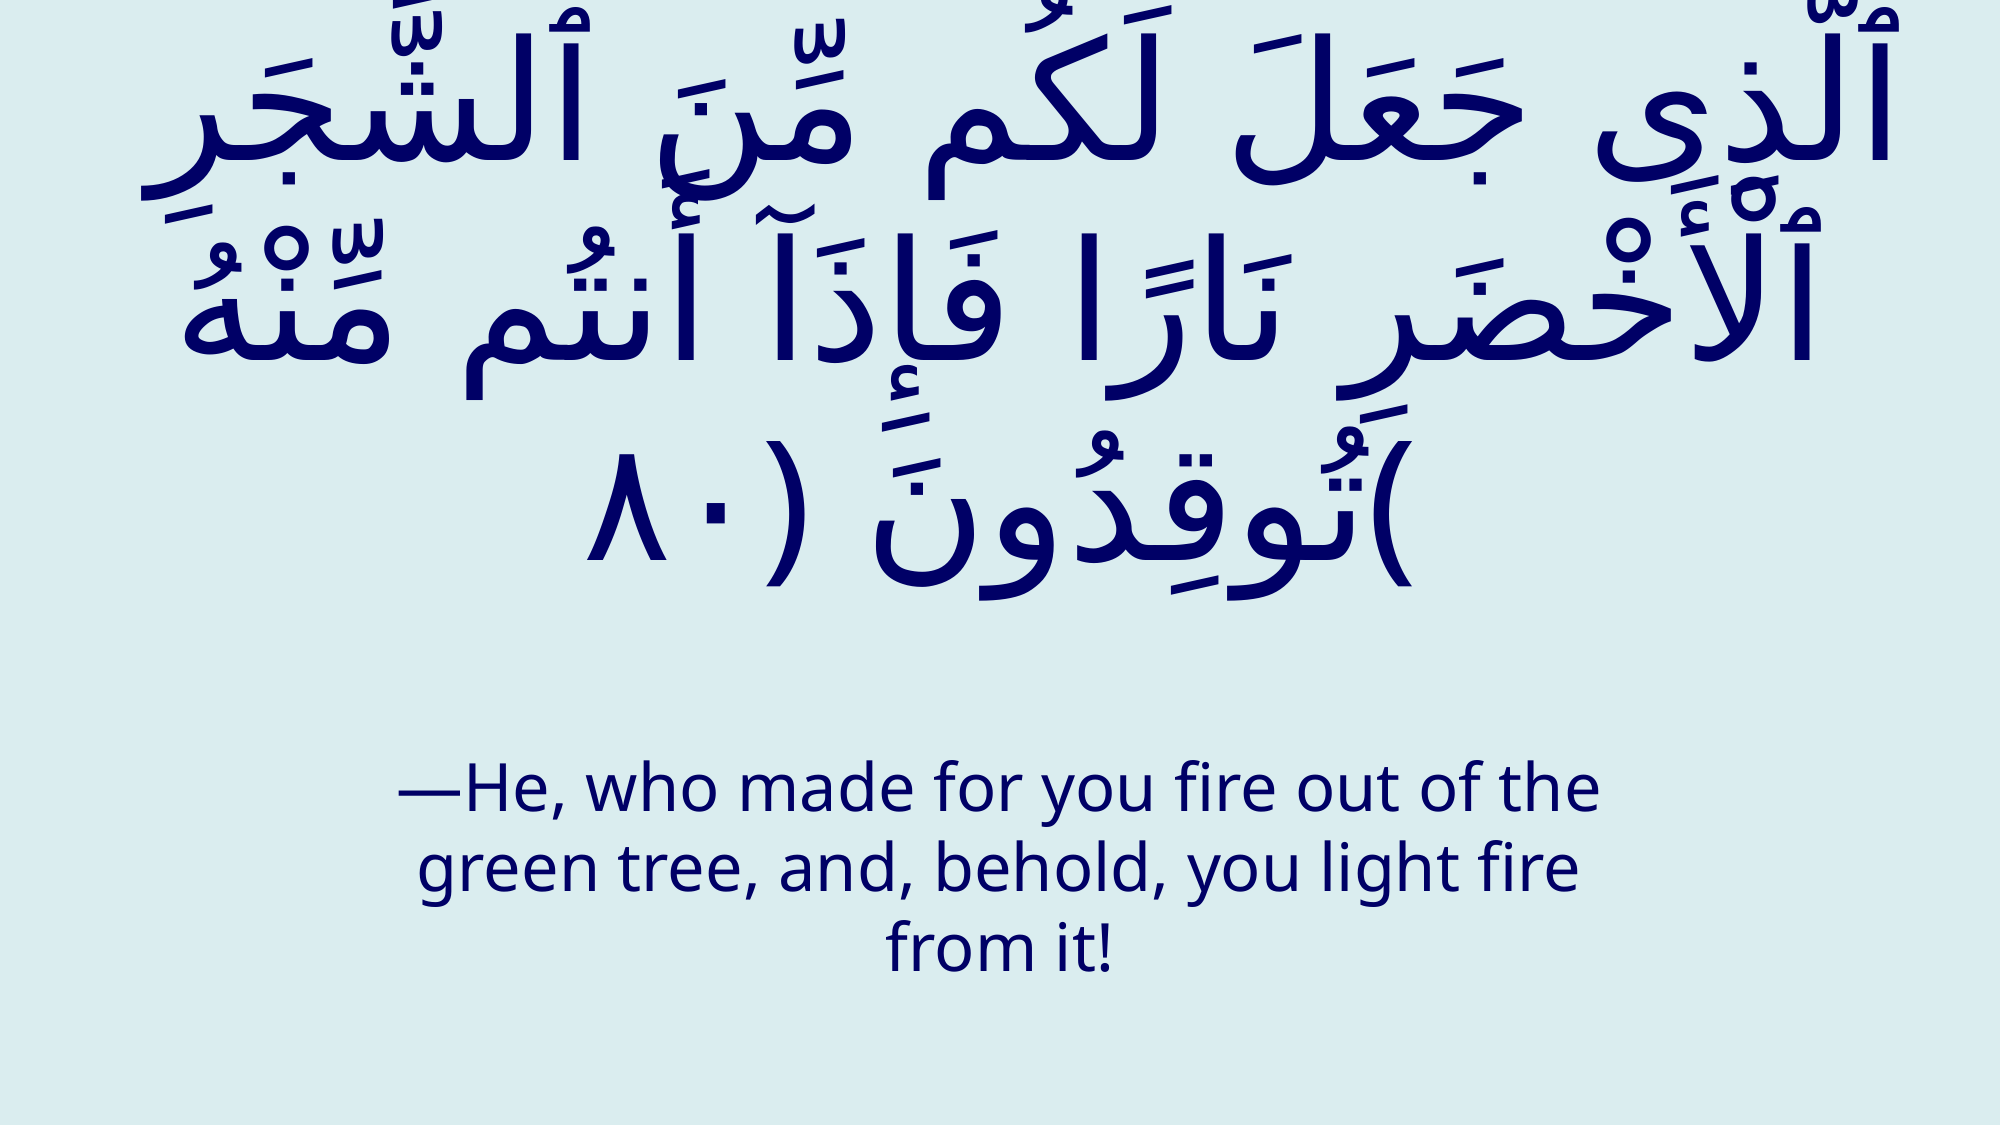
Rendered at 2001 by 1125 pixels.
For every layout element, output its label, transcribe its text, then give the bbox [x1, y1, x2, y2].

list —He, who made for you fire out of the green tree, and, behold, you light fire from it! [356, 737, 1644, 1050]
title ٱلَّذِى جَعَلَ لَكُم مِّنَ ٱلشَّجَرِ ٱلْأَخْضَرِ نَارًا فَإِذَآ أَنتُم مِّنْهُ تُوقِدُونَ ﴿٨٠﴾ [0, 200, 2000, 388]
